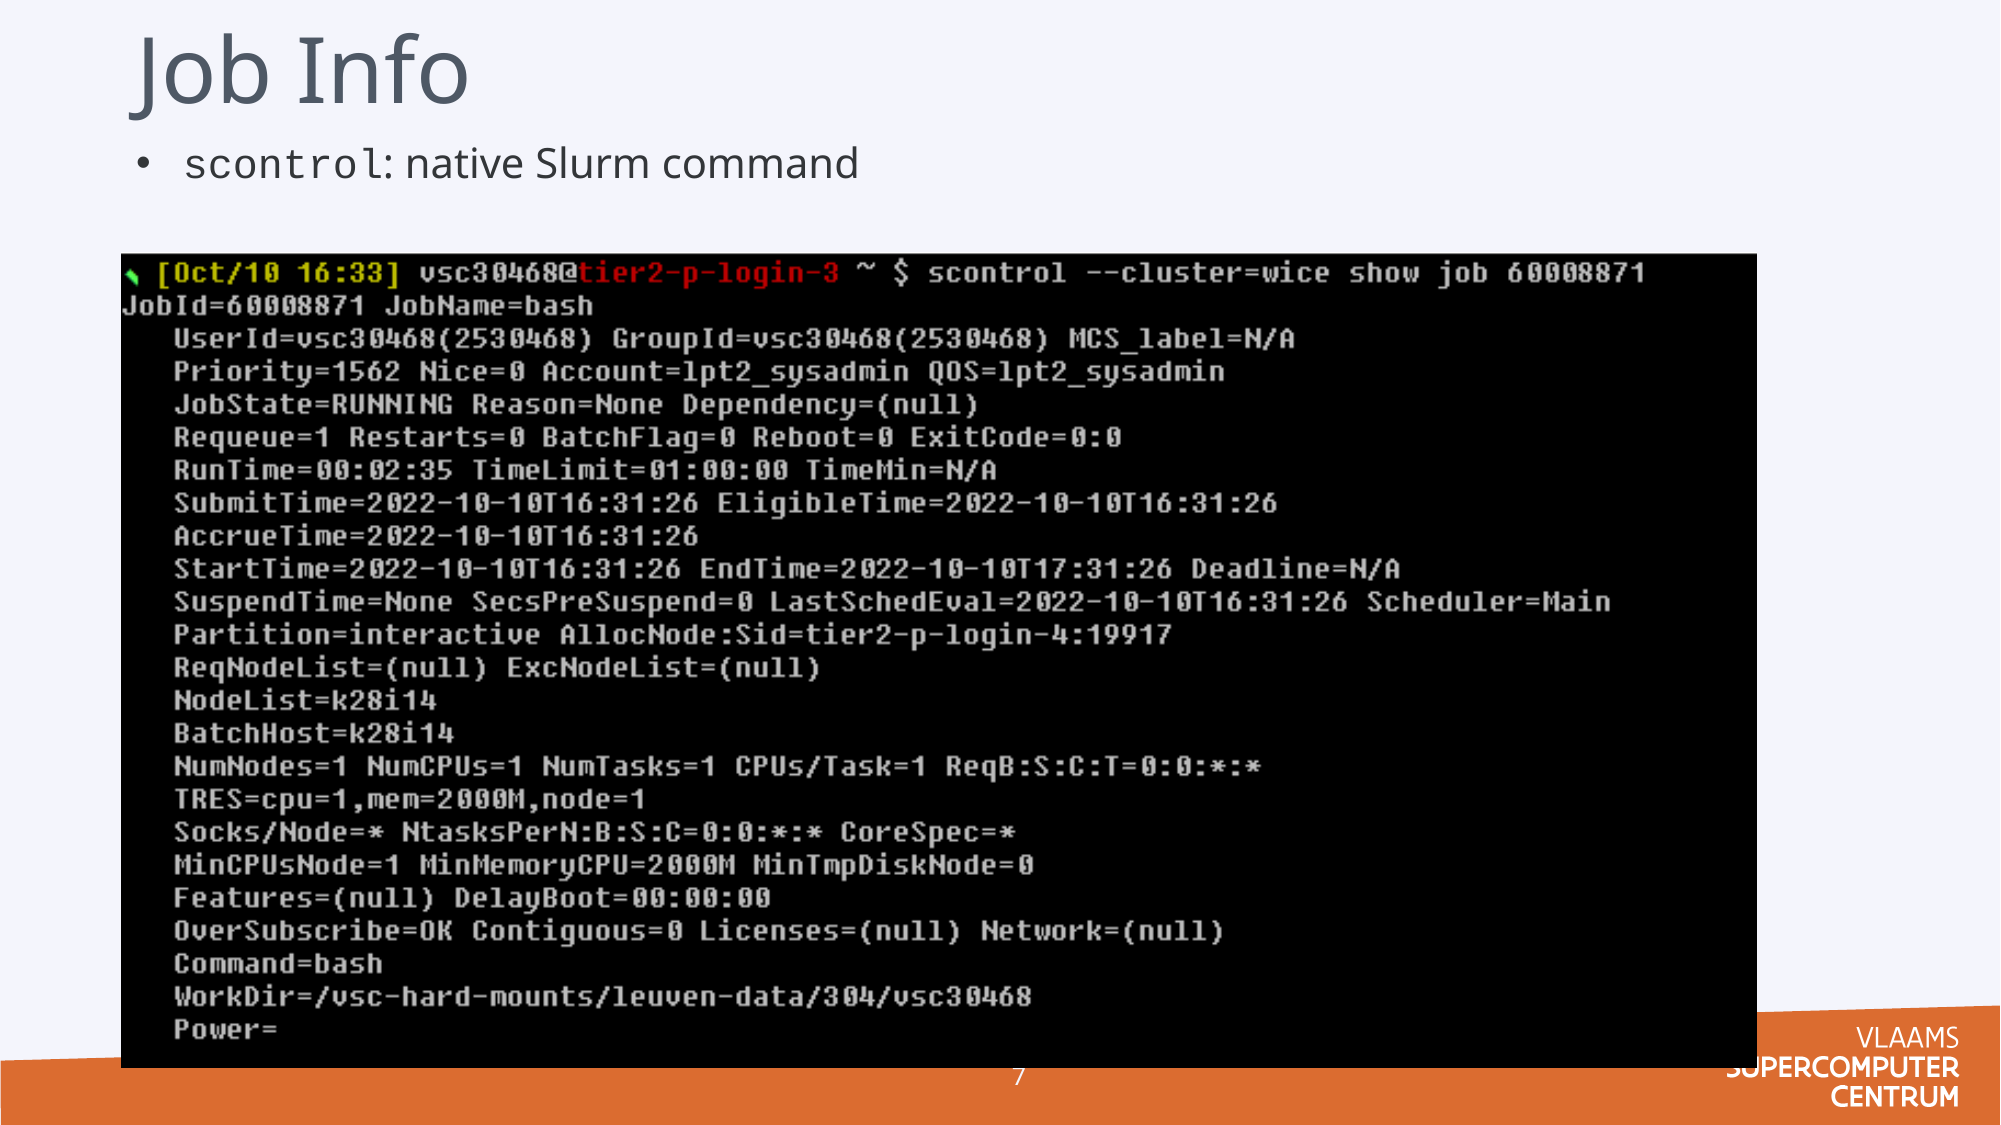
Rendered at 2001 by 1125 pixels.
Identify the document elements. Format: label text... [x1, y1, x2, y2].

picture [121, 252, 1960, 1117]
title Job Info [121, 0, 1847, 148]
text_box scontrol: native Slurm command [121, 129, 1757, 195]
slide_number 7 [958, 1068, 1042, 1108]
